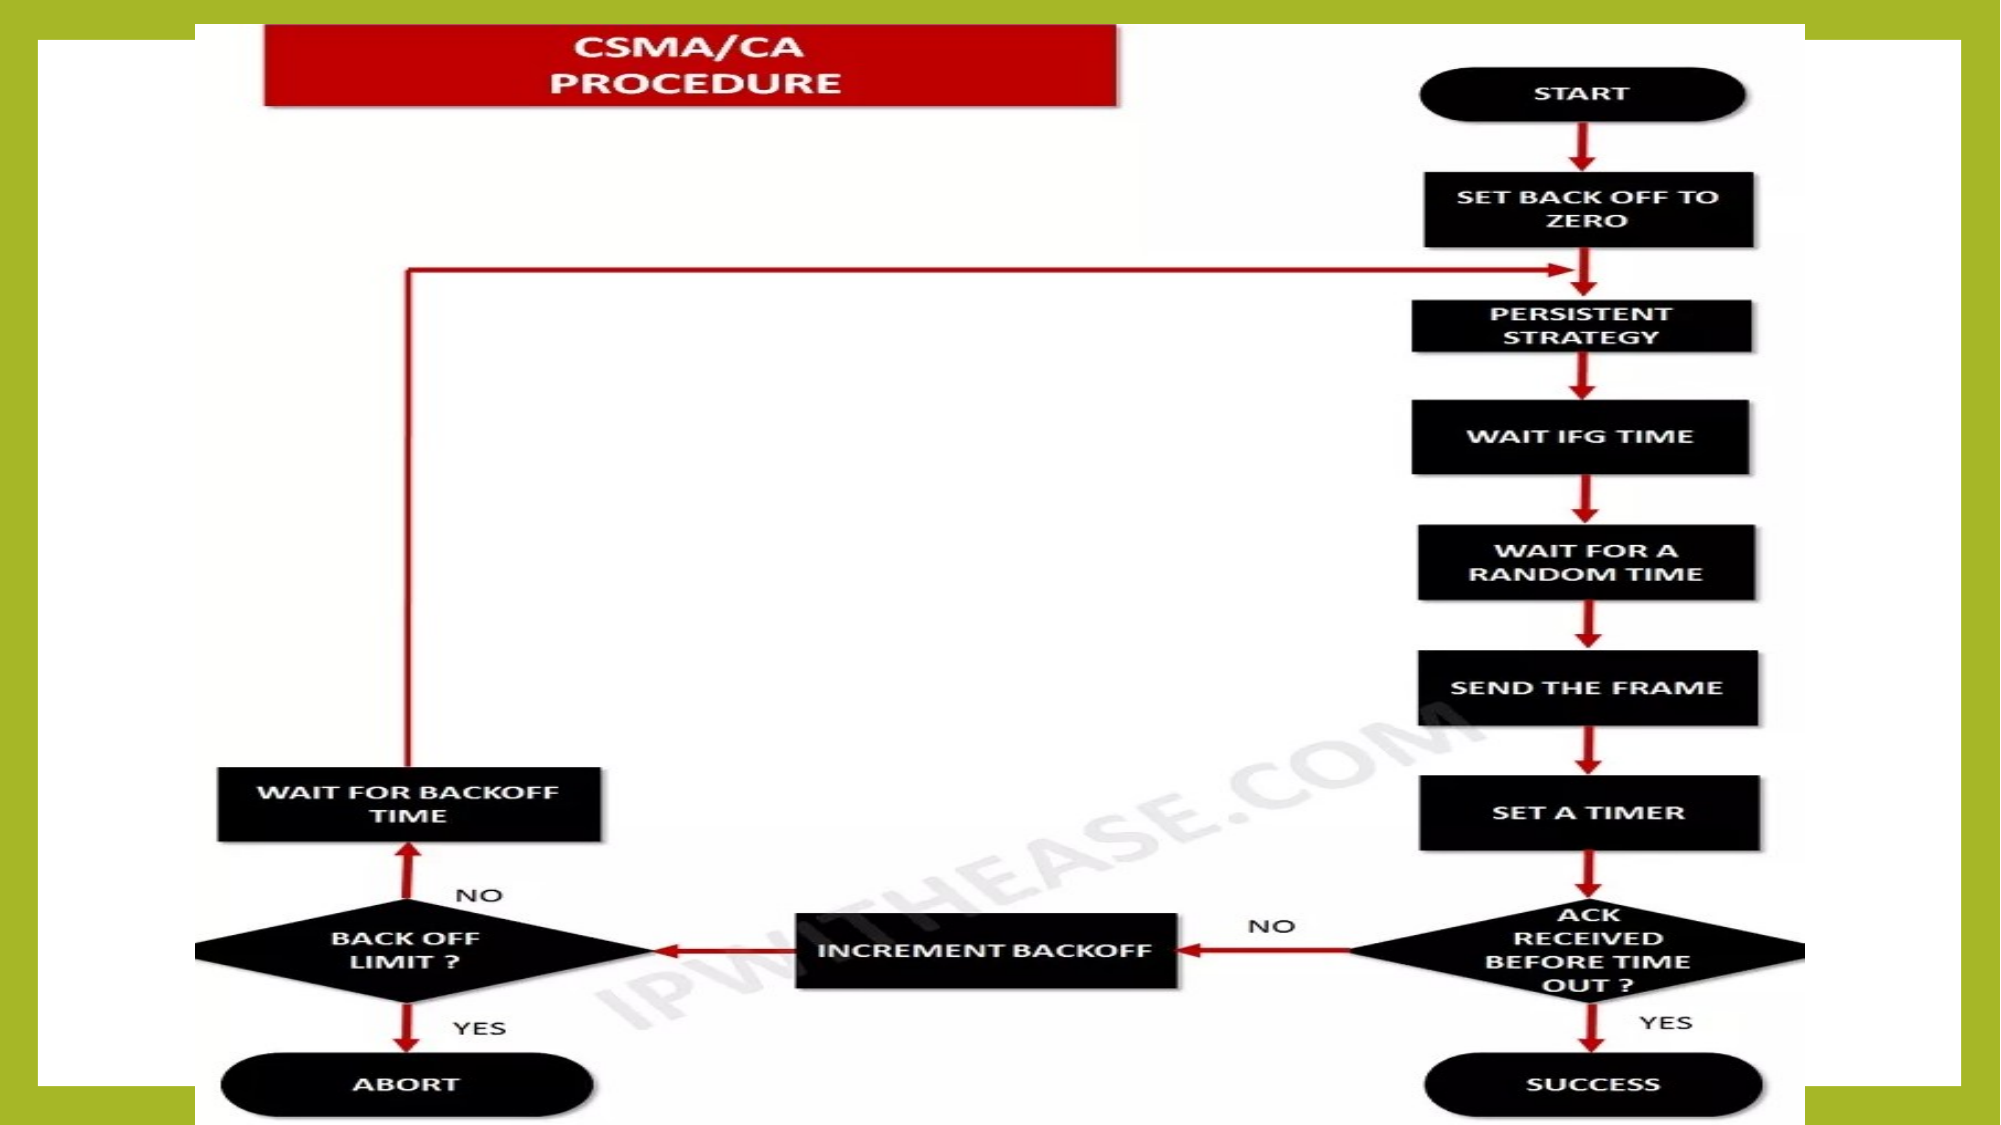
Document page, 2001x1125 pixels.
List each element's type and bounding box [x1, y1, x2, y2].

list [195, 23, 1805, 1125]
